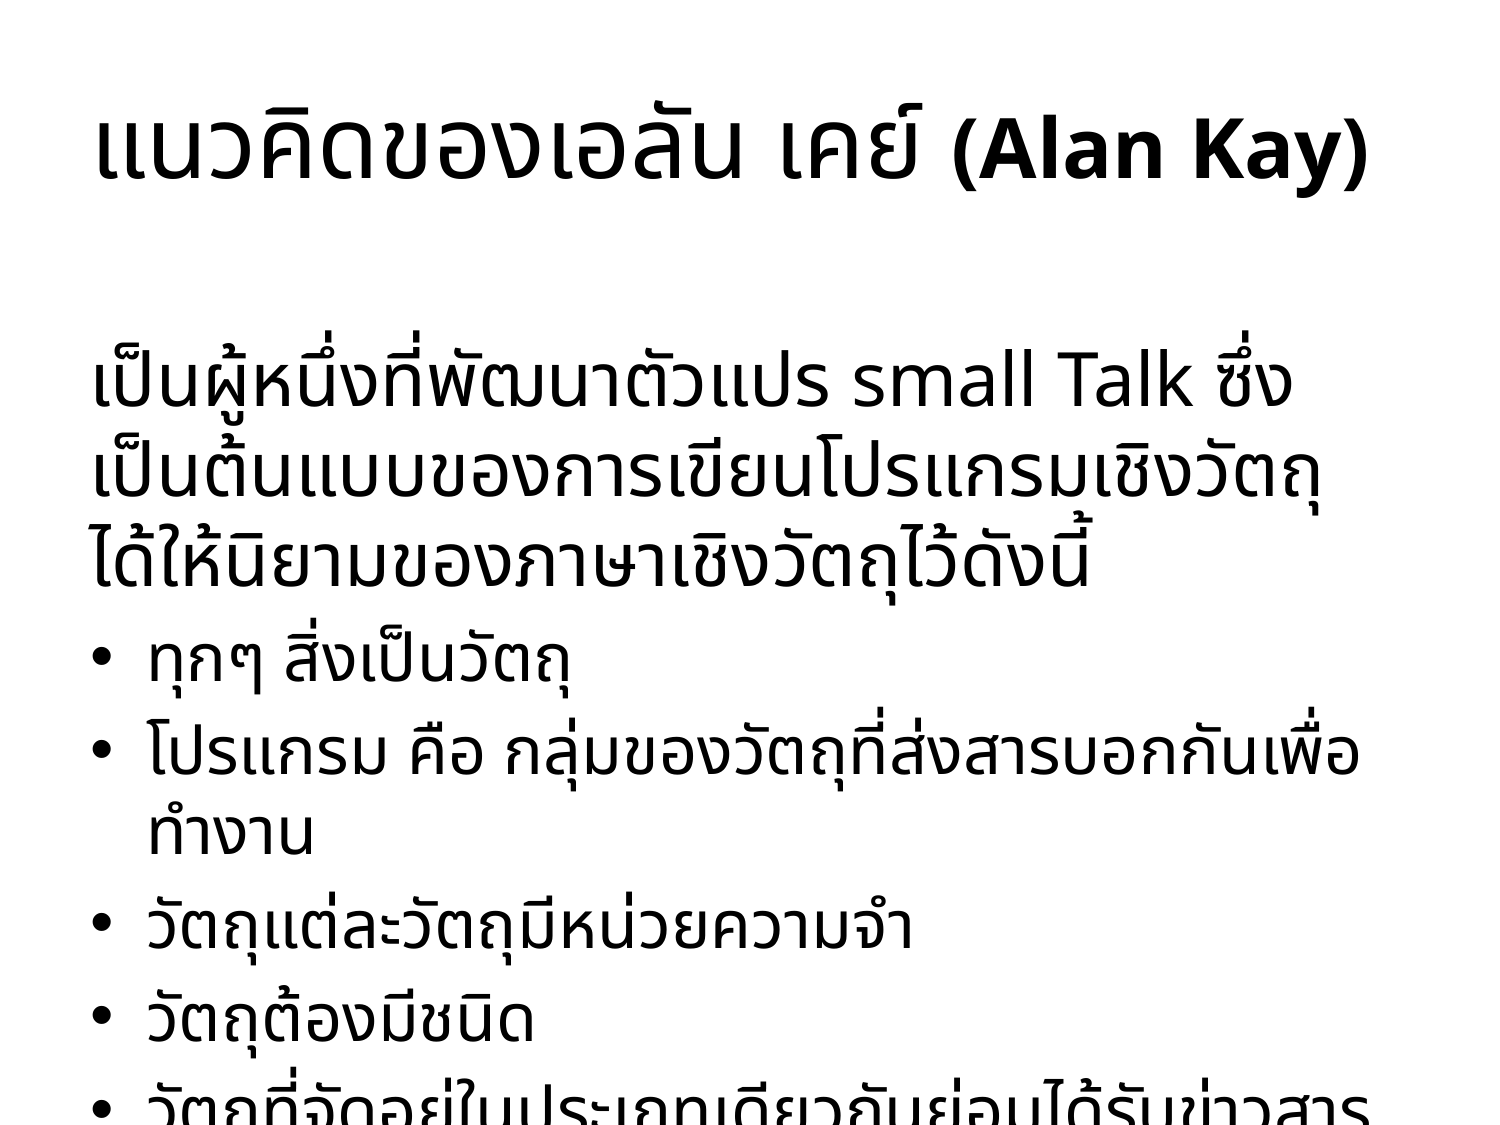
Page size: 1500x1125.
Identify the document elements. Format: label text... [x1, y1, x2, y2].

list ทุกๆ สิ่งเป็นวัตถุ โปรแกรม คือ กลุ่มของวัตถุที่ส่งสารบอกกันเพื่อทำงาน วัตถุแต่ละวัตถุมีหน่วยความจำ วัตถุต้องมีชนิด วัตถุที่จัดอยู่ในประเภทเดียวกันย่อมได้รับข่าวสารเหมือนกัน [75, 607, 1425, 1068]
text_box เป็นผู้หนึ่งที่พัฒนาตัวแปร small Talk ซึ่งเป็นต้นแบบของการเขียนโปรแกรมเชิงวัตถุ ได้ให้นิยามของภาษาเชิงวัตถุไว้ดังนี้ [74, 324, 1413, 609]
title แนวคิดของเอลัน เคย์ (Alan Kay) [75, 45, 1425, 233]
